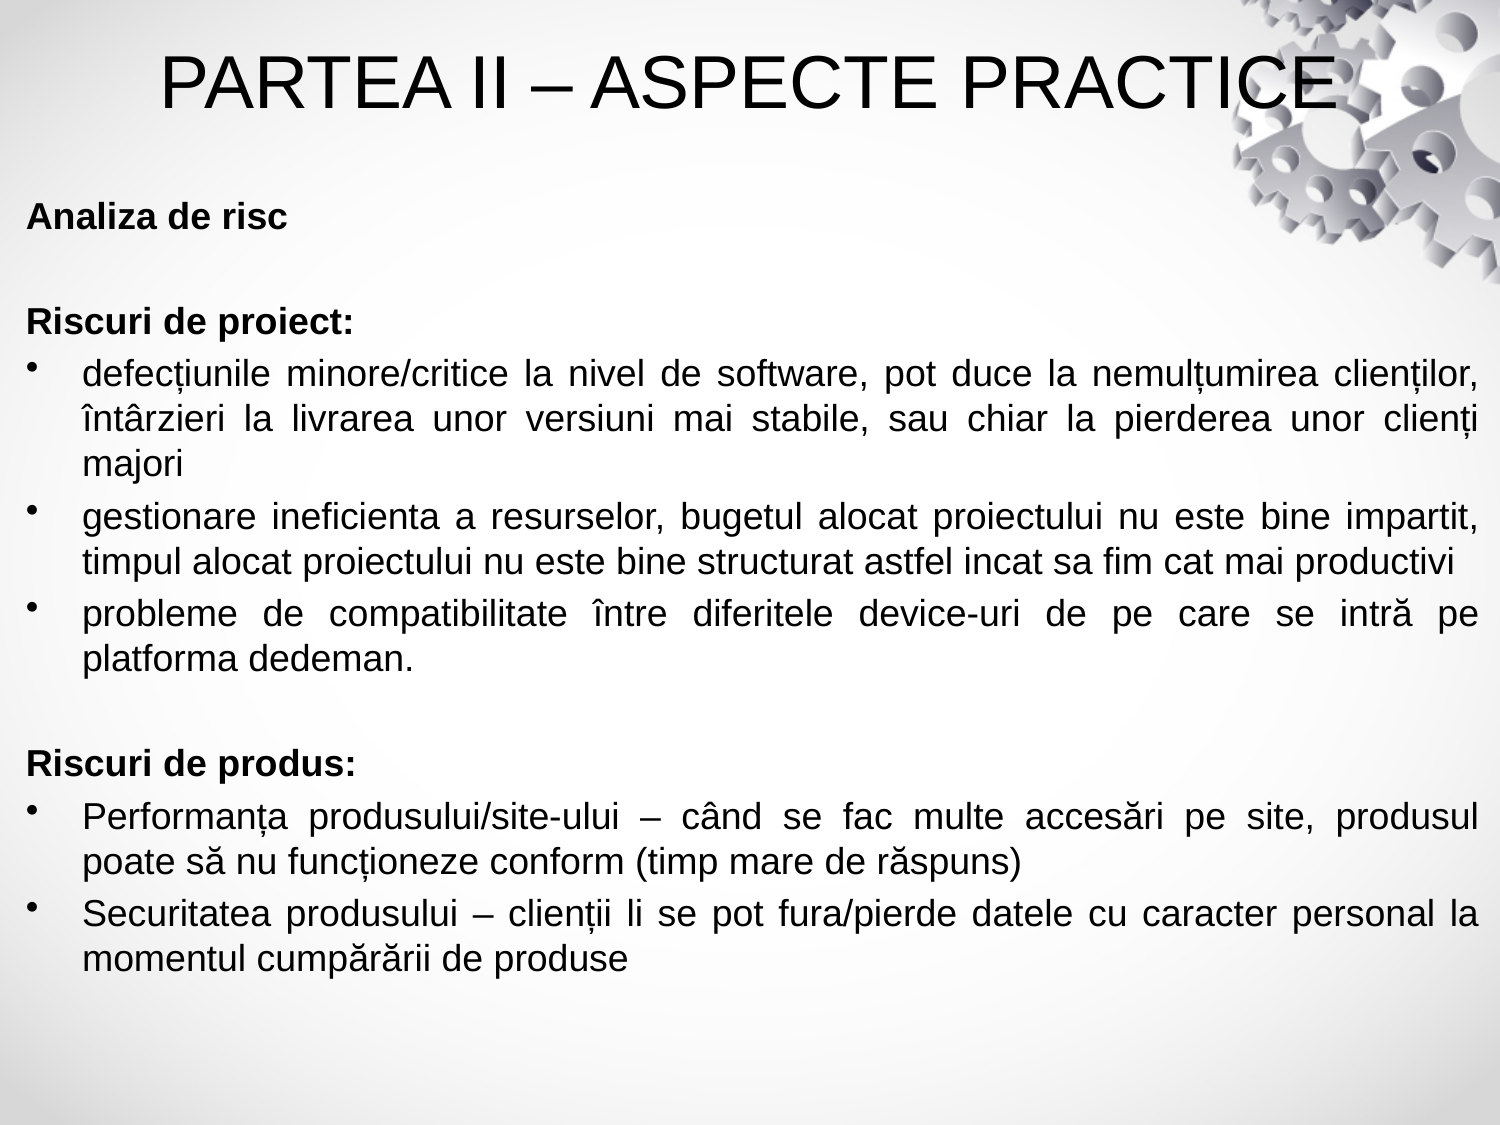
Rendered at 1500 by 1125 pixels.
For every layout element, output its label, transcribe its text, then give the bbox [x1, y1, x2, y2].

title PARTEA II – ASPECTE PRACTICE [74, 30, 1426, 127]
picture [0, 0, 1500, 1125]
list Analiza de risc Riscuri de proiect: defecțiunile minore/critice la nivel de software, pot duce la nemulțumirea clienților, întârzieri la livrarea unor versiuni mai stabile, sau chiar la pierderea unor clienți majori gestionare ineficienta a resurselor, bugetul alocat proiectului nu este bine impartit, timpul alocat proiectului nu este bine structurat astfel incat sa fim cat mai productivi probleme de compatibilitate între diferitele device-uri de pe care se intră pe platforma dedeman. Riscuri de produs: Performanța produsului/site-ului – când se fac multe accesări pe site, produsul poate să nu funcționeze conform (timp mare de răspuns) Securitatea produsului – clienții li se pot fura/pierde datele cu caracter personal la momentul cumpărării de produse [10, 184, 1495, 1012]
